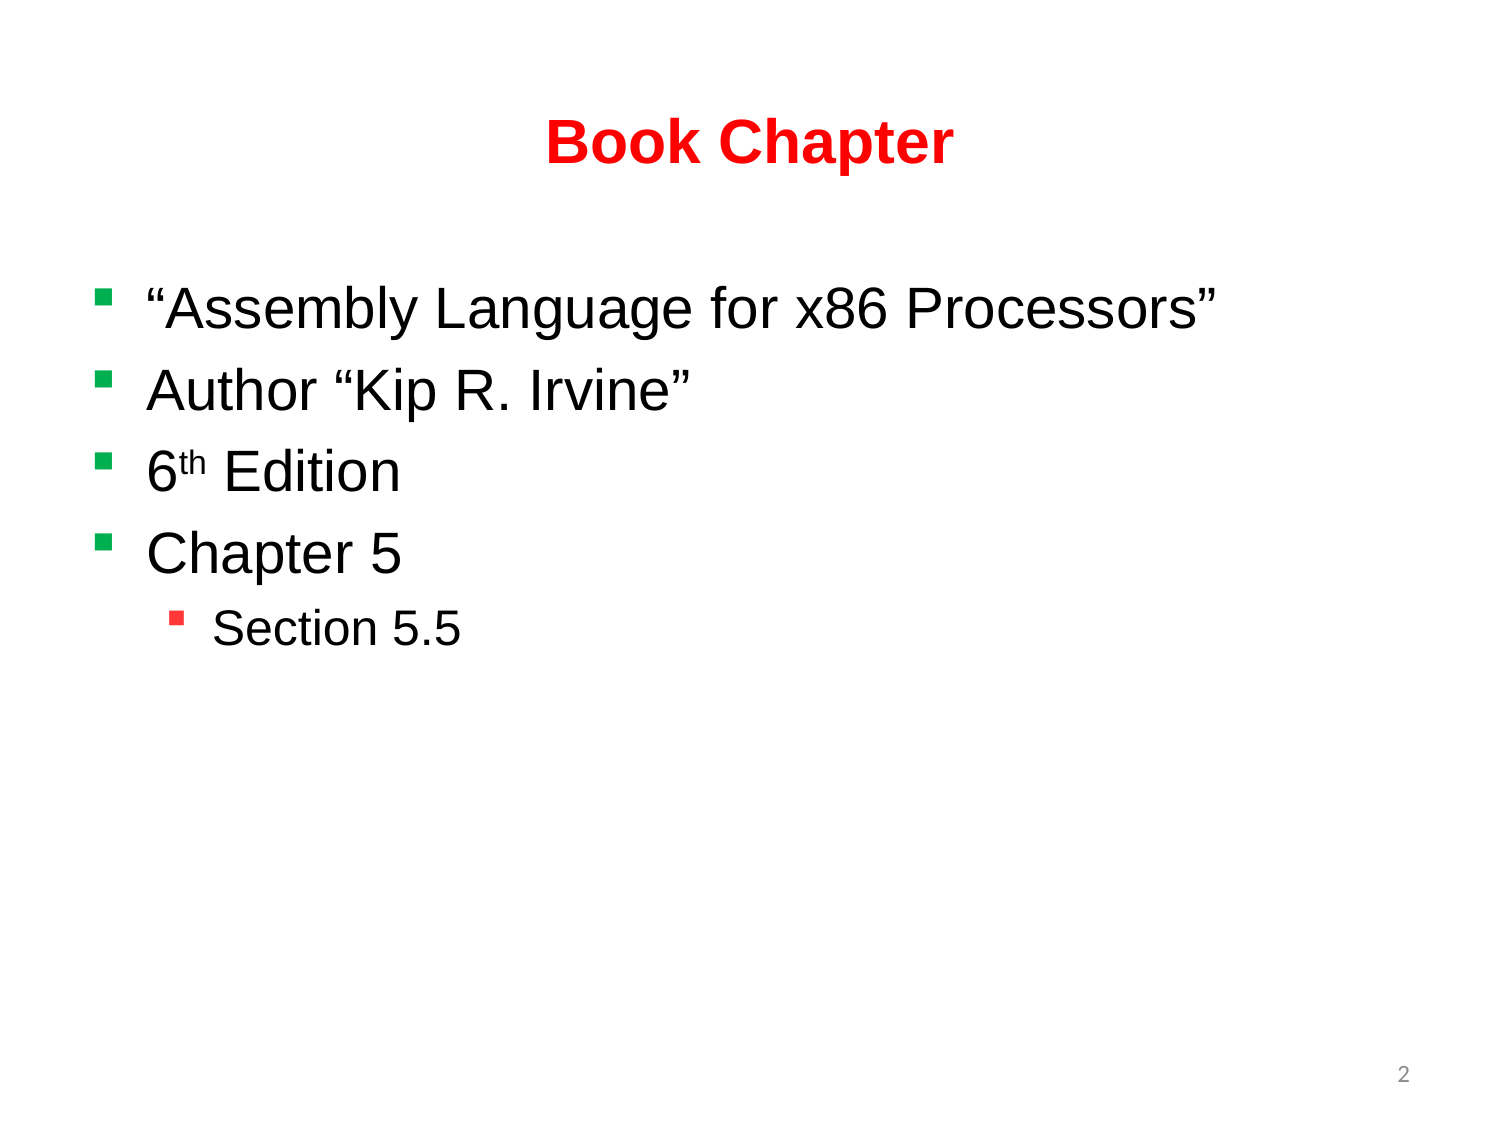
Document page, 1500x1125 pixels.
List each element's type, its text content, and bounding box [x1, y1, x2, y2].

title Book Chapter [75, 45, 1425, 233]
list “Assembly Language for x86 Processors” Author “Kip R. Irvine” 6th Edition Chapter 5 Section 5.5 [75, 262, 1425, 1005]
slide_number 2 [1074, 1042, 1425, 1103]
